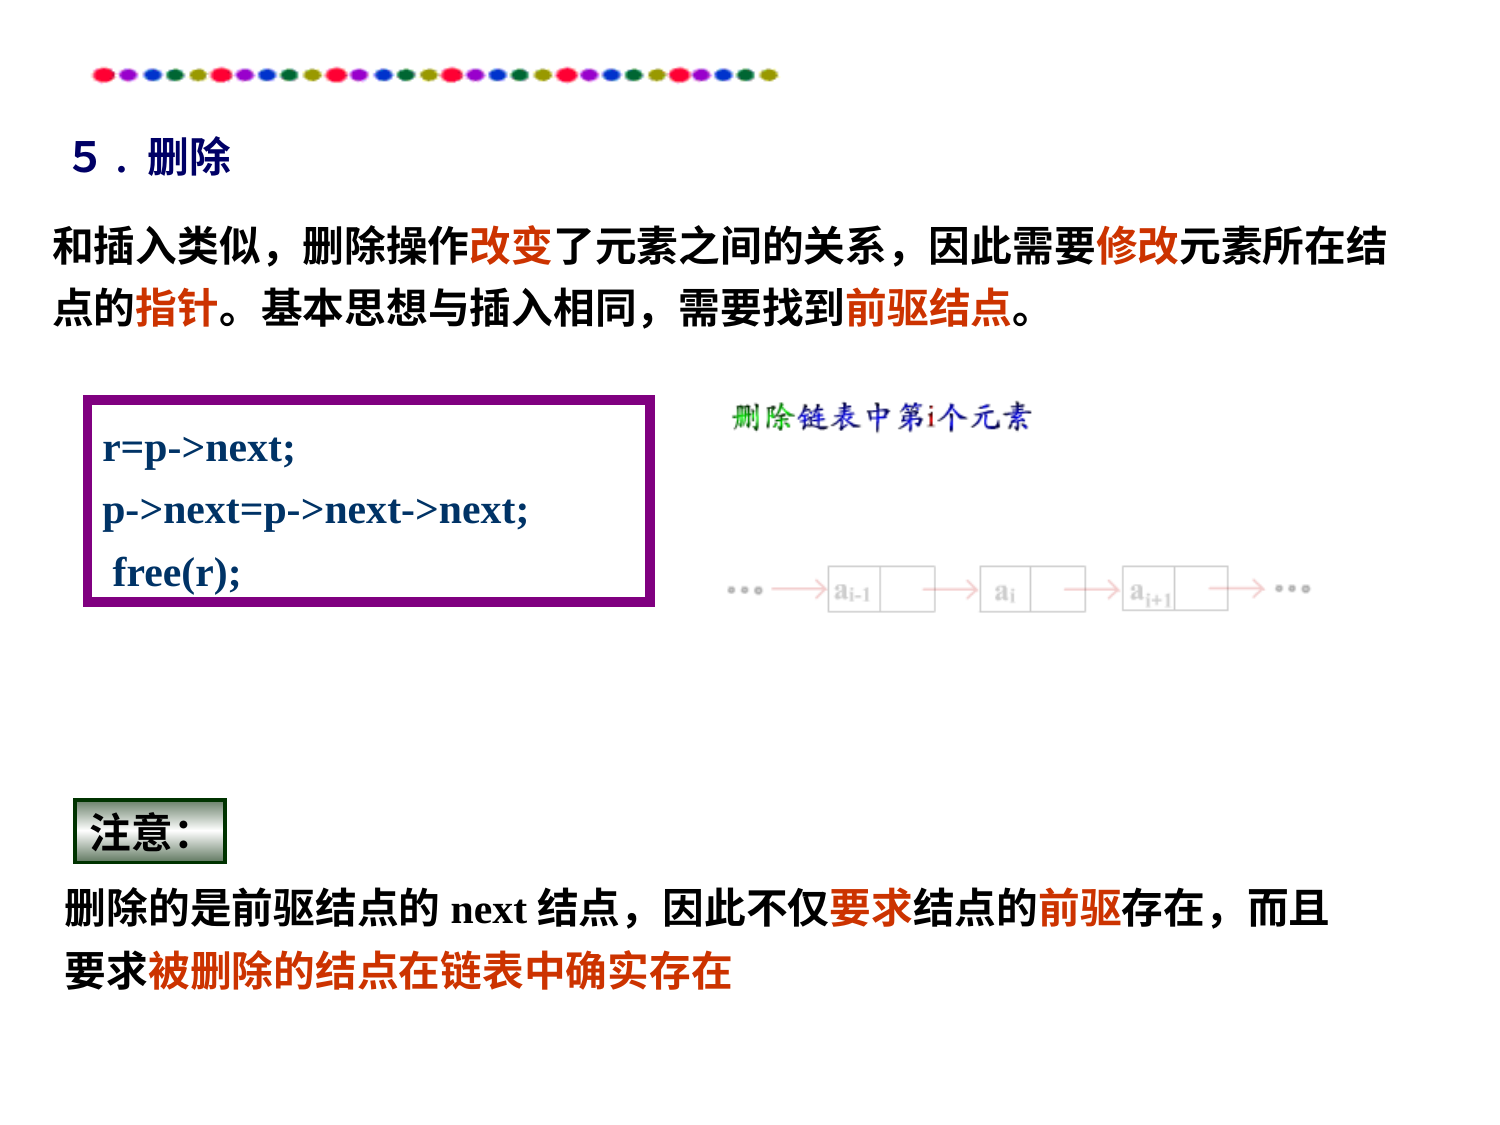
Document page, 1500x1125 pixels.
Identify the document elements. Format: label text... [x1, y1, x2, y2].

text_box r=p->next; p->next=p->next->next; free(r); [87, 399, 650, 603]
text_box 注意： [74, 799, 225, 862]
text_box 和插入类似，删除操作改变了元素之间的关系，因此需要修改元素所在结点的指针。基本思想与插入相同，需要找到前驱结点。 [37, 199, 1413, 340]
text_box ５. 删除 [49, 112, 263, 188]
text_box 删除的是前驱结点的next结点，因此不仅要求结点的前驱存在，而且要求被删除的结点在链表中确实存在 [50, 862, 1350, 1003]
picture [87, 62, 788, 88]
